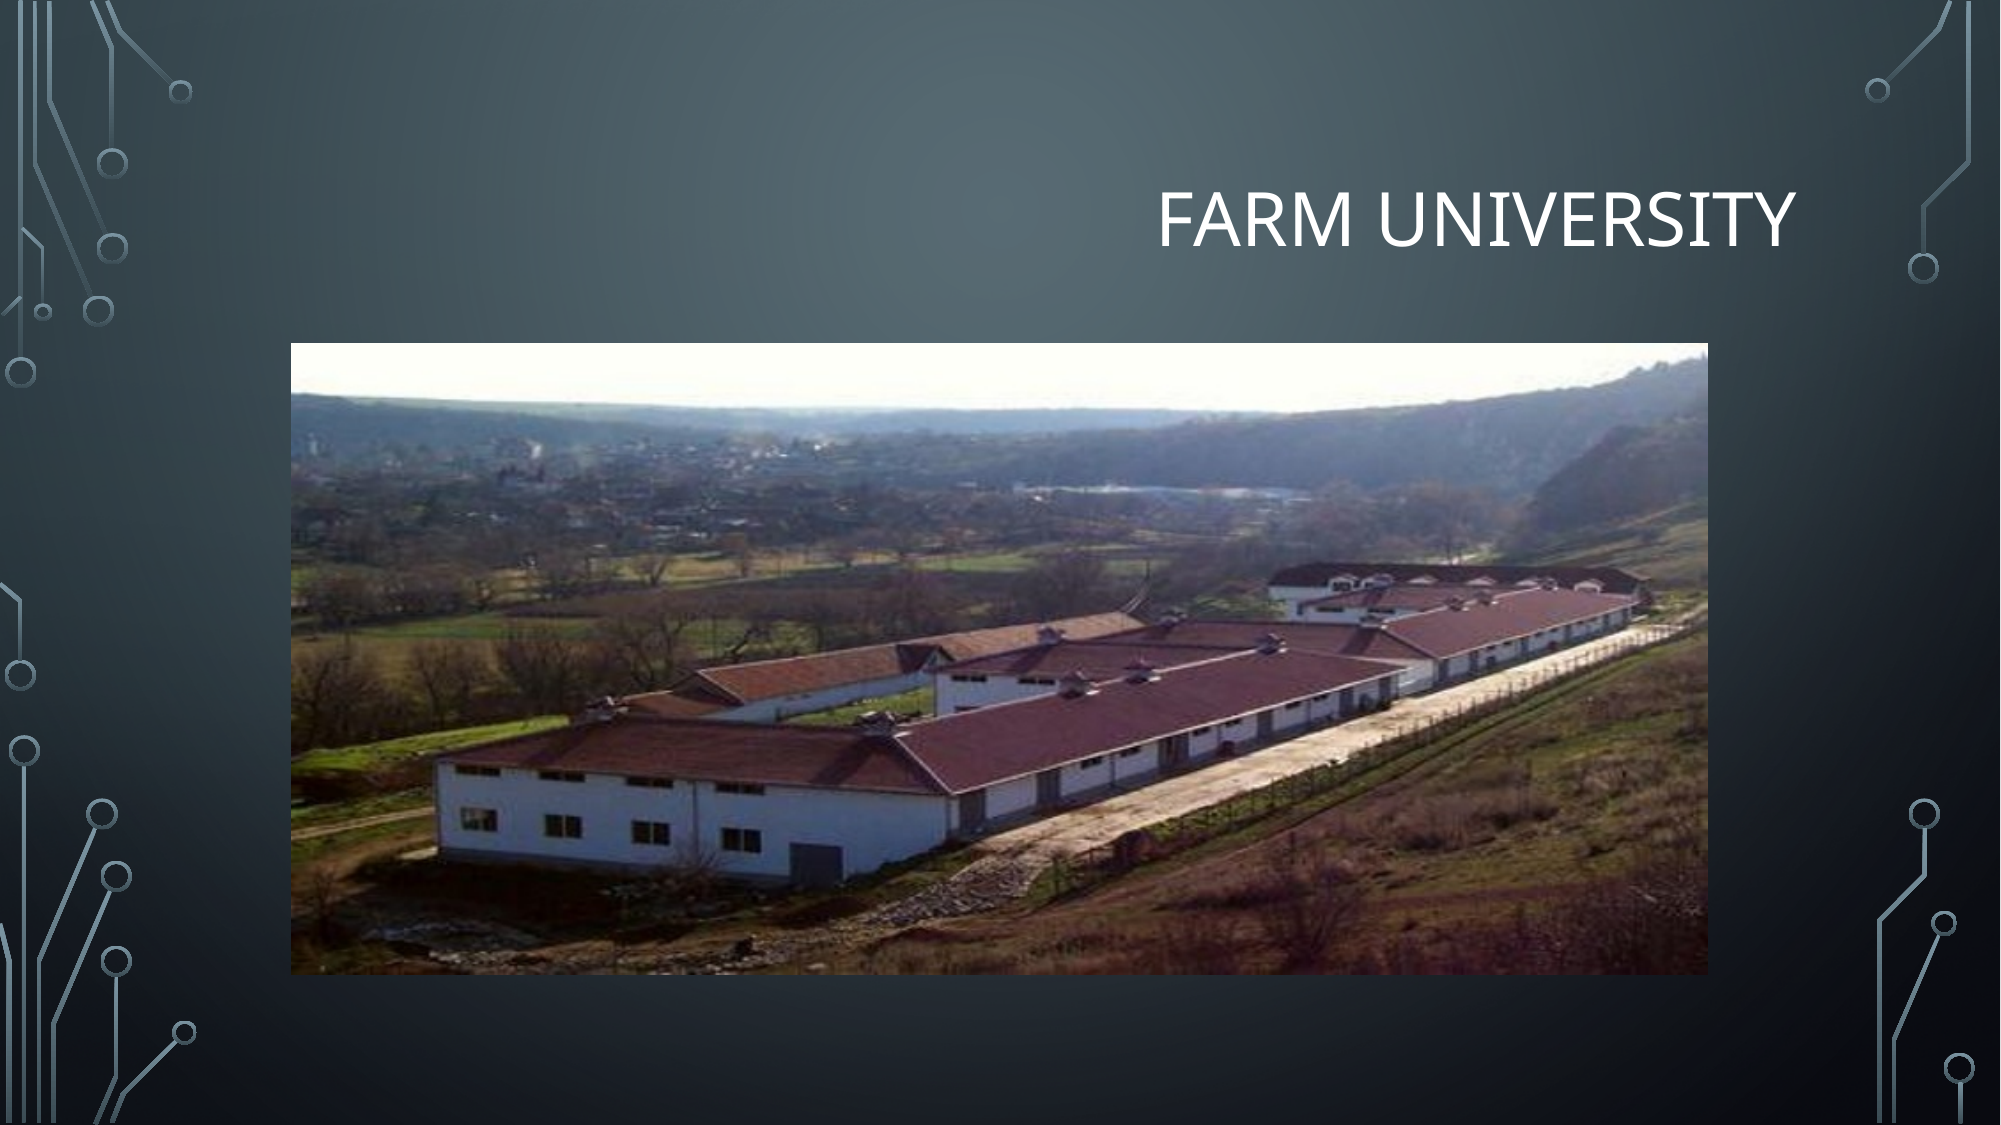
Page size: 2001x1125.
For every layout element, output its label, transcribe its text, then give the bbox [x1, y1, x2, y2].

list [291, 343, 1709, 975]
title Farm university [187, 101, 1813, 344]
